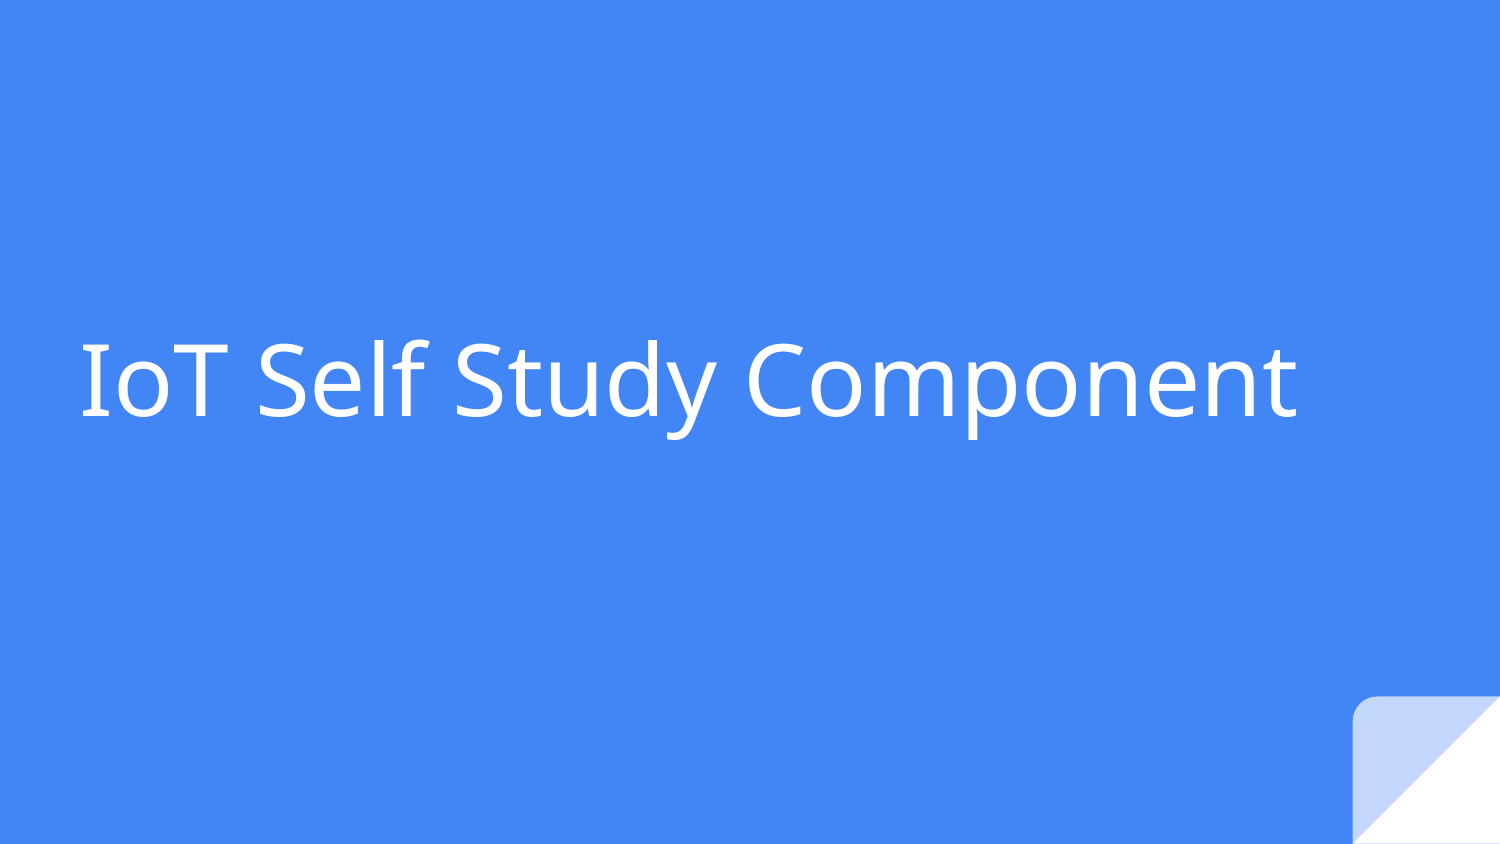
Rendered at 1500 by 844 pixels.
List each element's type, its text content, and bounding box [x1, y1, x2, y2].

title IoT Self Study Component [64, 298, 1413, 452]
